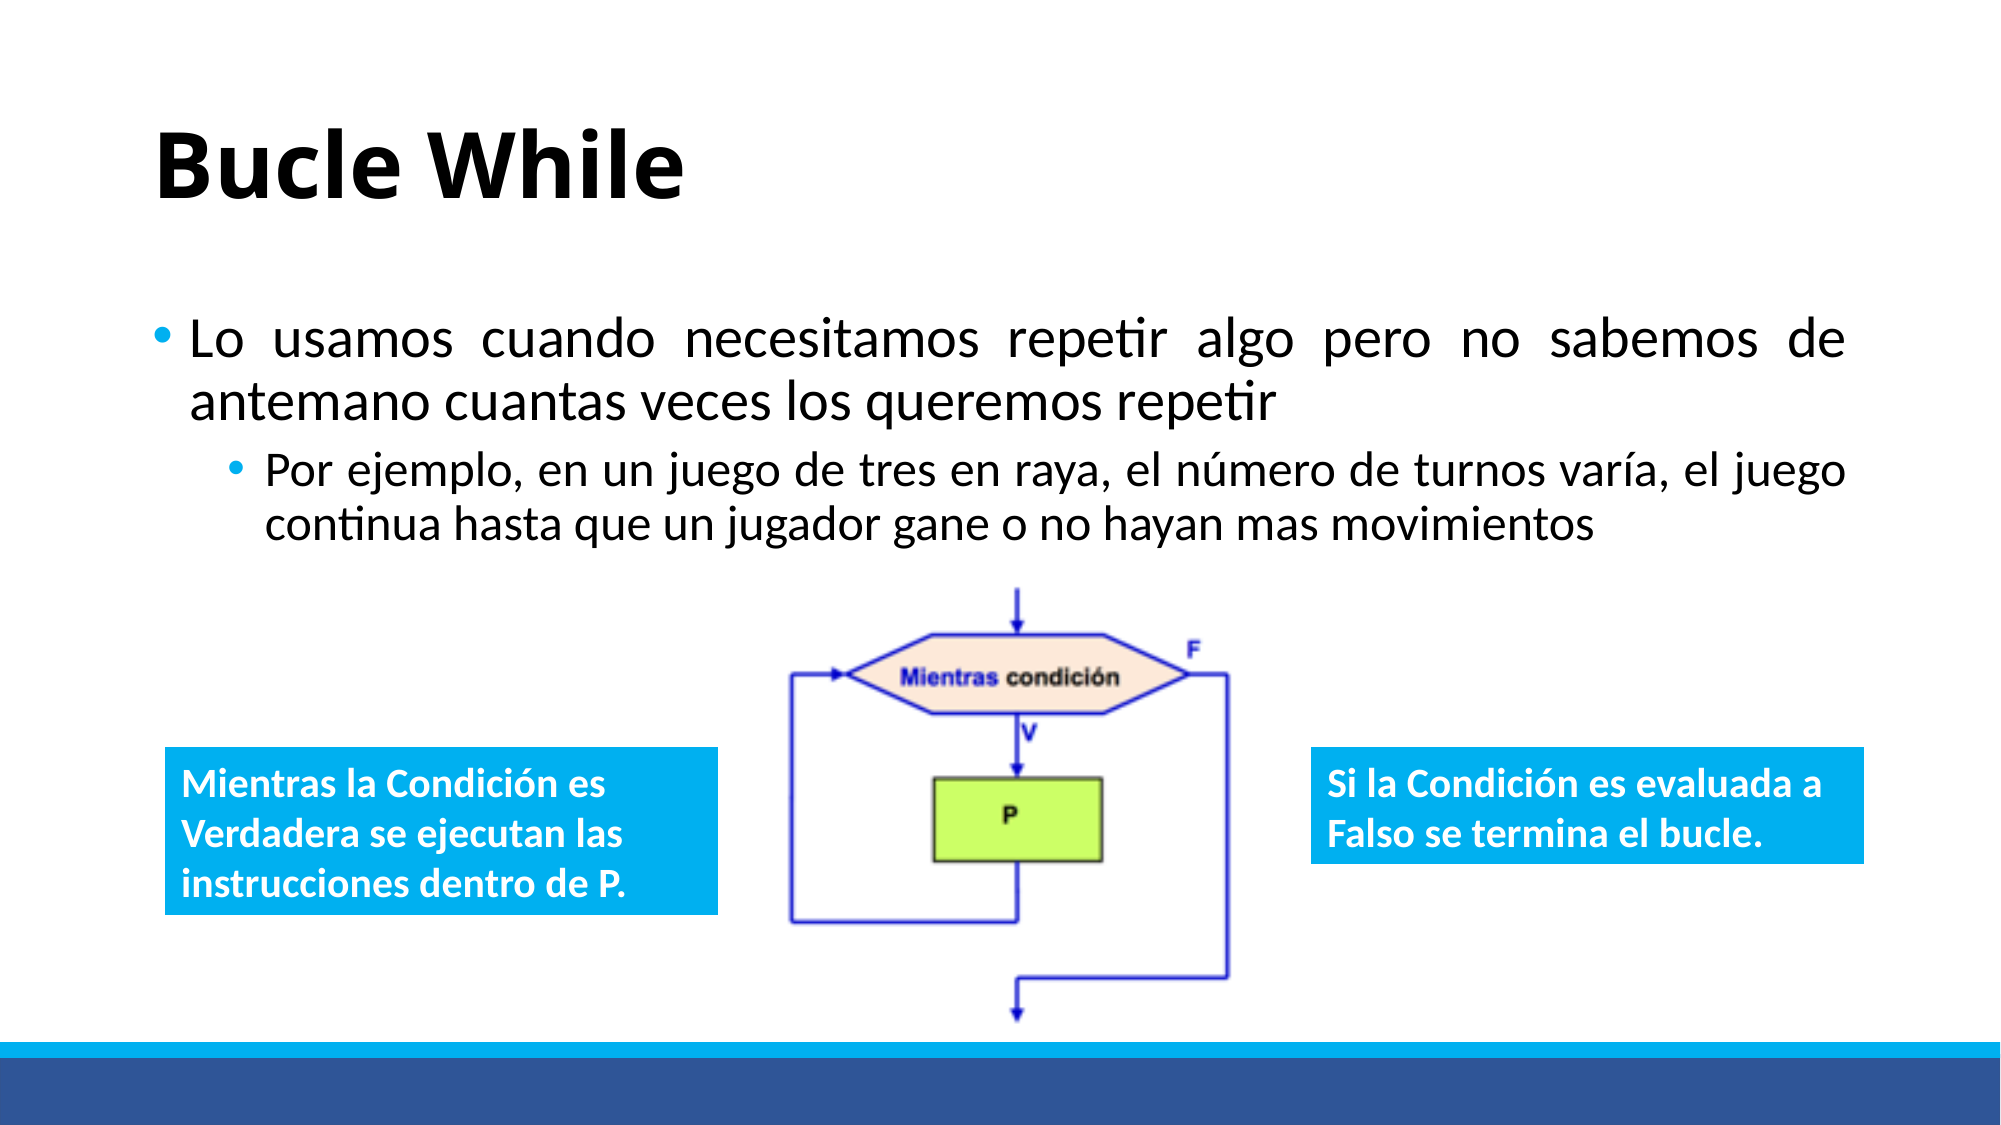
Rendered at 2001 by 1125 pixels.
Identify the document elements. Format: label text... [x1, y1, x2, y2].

title Bucle While [137, 59, 1863, 278]
text_box Si la Condición es evaluada a Falso se termina el bucle. [1311, 747, 1864, 864]
list Lo usamos cuando necesitamos repetir algo pero no sabemos de antemano cuantas veces los queremos repetir Por ejemplo, en un juego de tres en raya, el número de turnos varía, el juego continua hasta que un jugador gane o no hayan mas movimientos [137, 299, 1863, 1014]
text_box Mientras la Condición es Verdadera se ejecutan las instrucciones dentro de P. [165, 747, 718, 915]
picture [756, 573, 1273, 1034]
